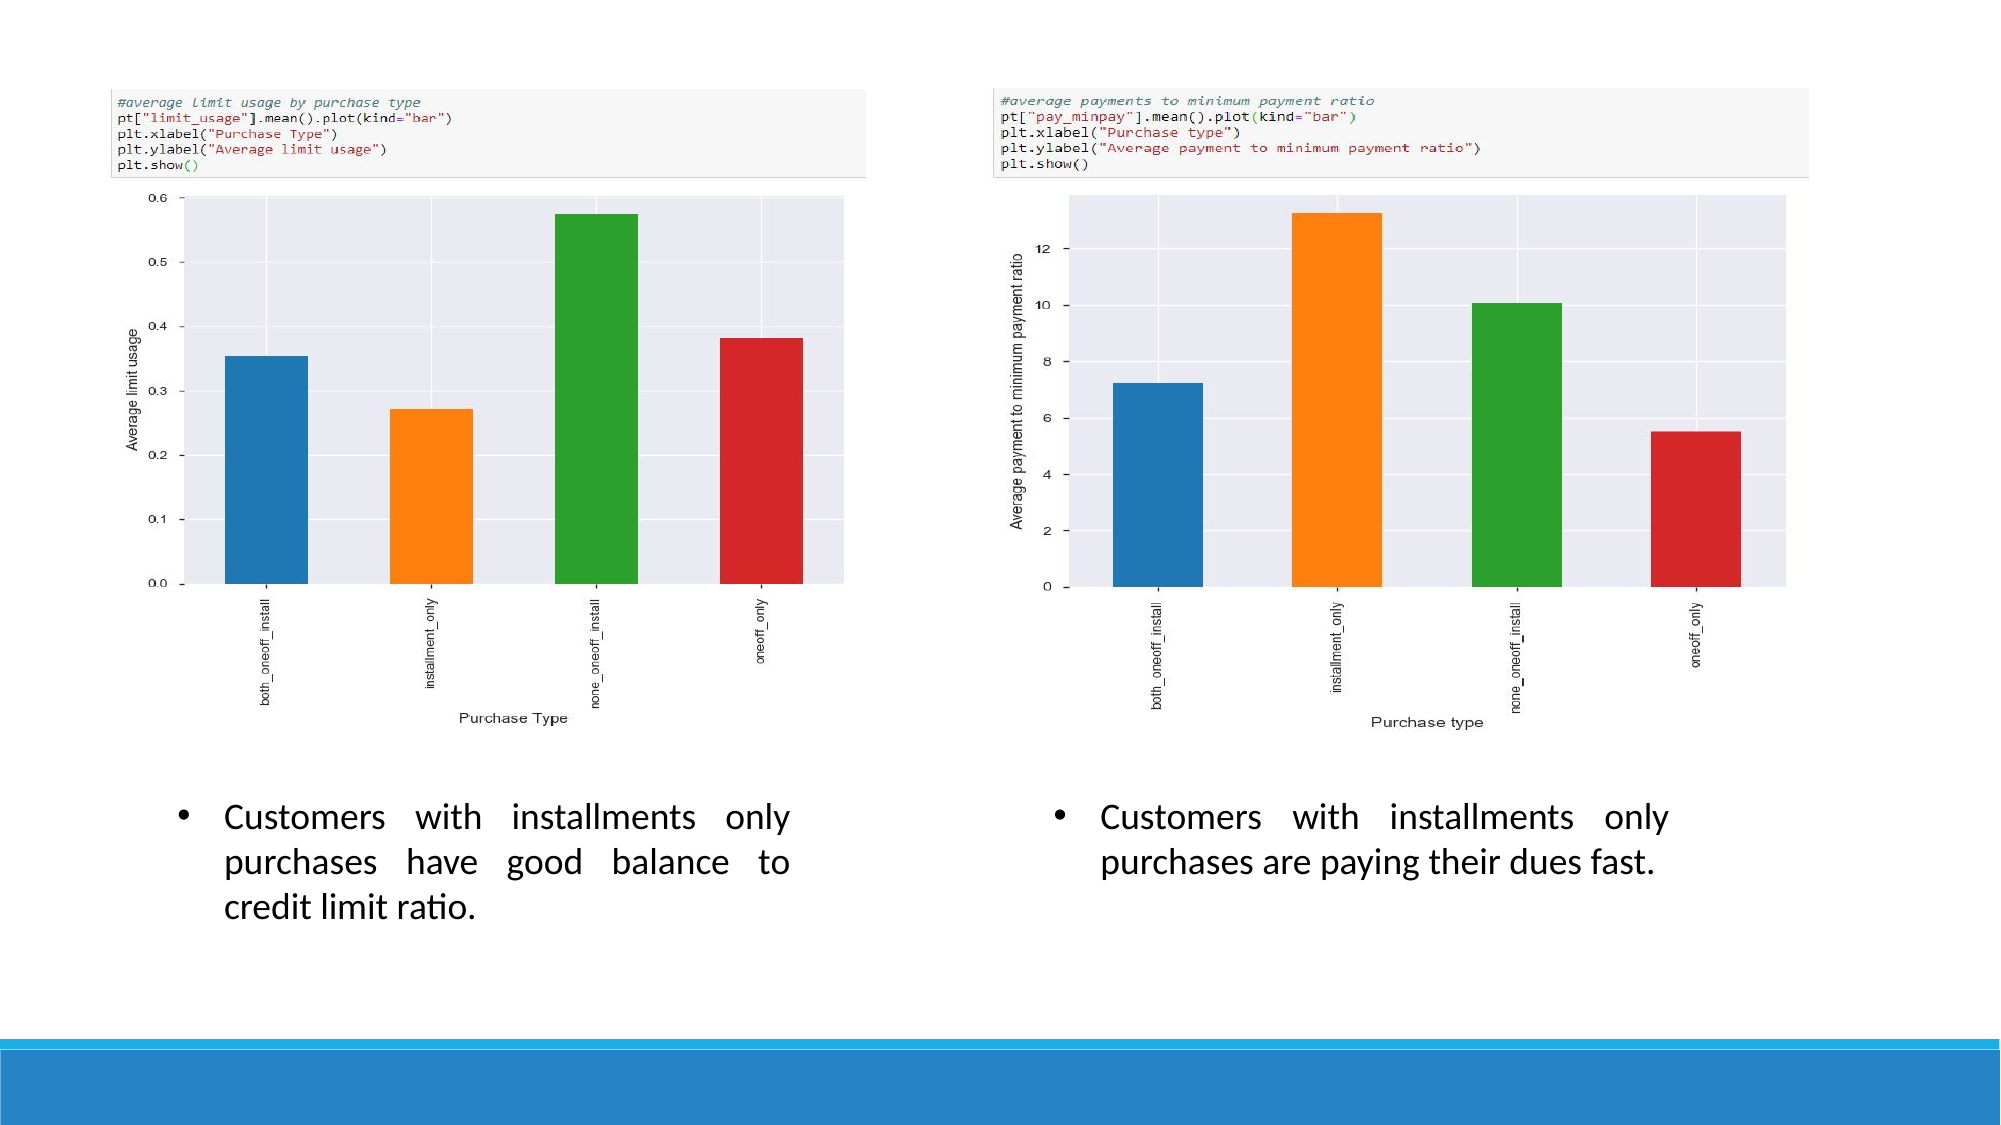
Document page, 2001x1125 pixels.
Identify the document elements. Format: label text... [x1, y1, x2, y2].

picture [988, 87, 1809, 738]
text_box Customers with installments only purchases have good balance to credit limit ratio. [162, 784, 806, 935]
picture [105, 89, 866, 738]
text_box Customers with installments only purchases are paying their dues fast. [1038, 784, 1685, 890]
